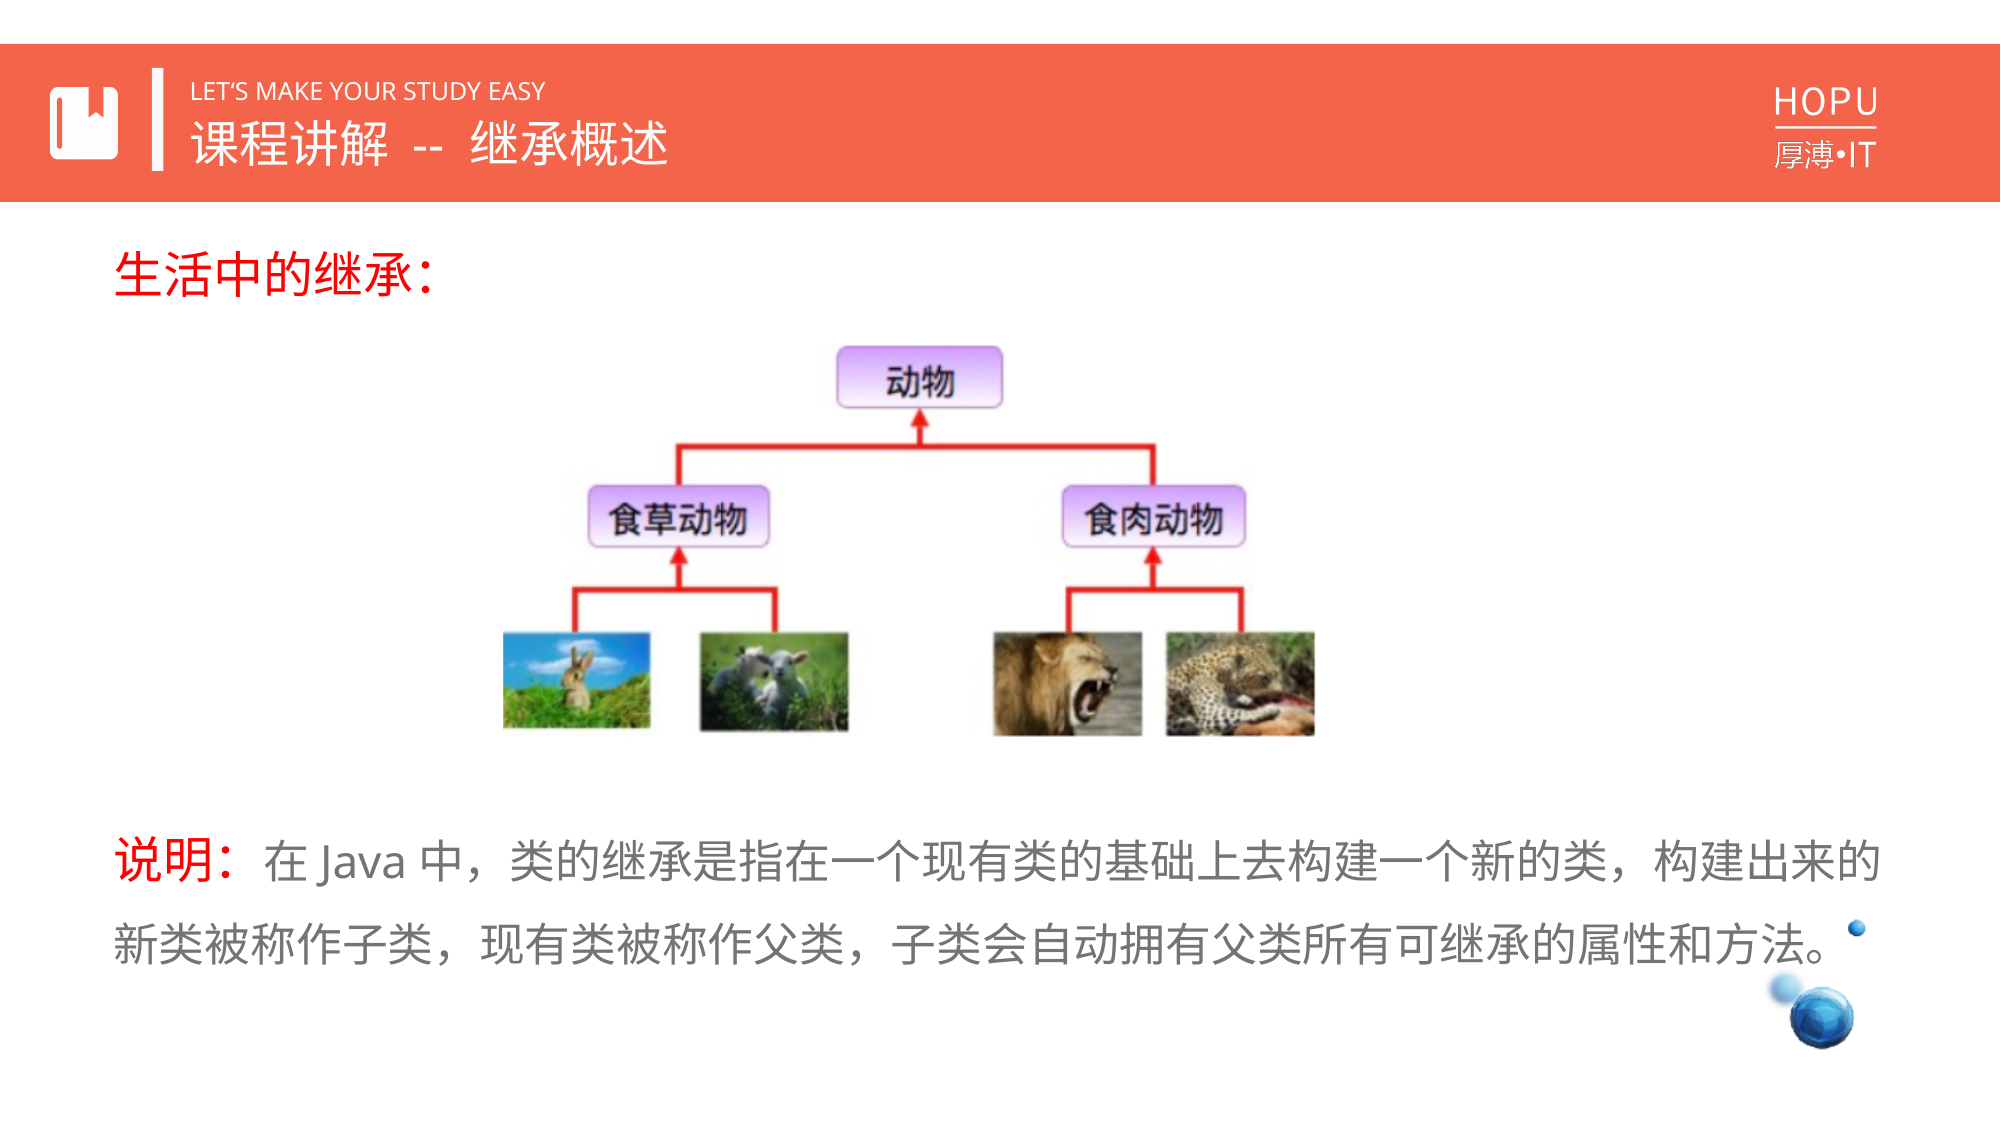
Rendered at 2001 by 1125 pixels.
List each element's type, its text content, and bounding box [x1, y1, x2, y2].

text_box LET‘S MAKE YOUR STUDY EASY [316, 67, 893, 113]
text_box [316, 43, 2000, 203]
picture [492, 338, 2000, 1125]
picture [1773, 75, 1878, 181]
picture [0, 0, 316, 253]
text_box 课程讲解 -- 继承概述 [316, 117, 1326, 180]
text_box 说明：在Java中，类的继承是指在一个现有类的基础上去构建一个新的类，构建出来的新类被称作子类，现有类被称作父类，子类会自动拥有父类所有可继承的属性和方法。 [98, 791, 1186, 979]
text_box 生活中的继承： [98, 206, 1908, 311]
